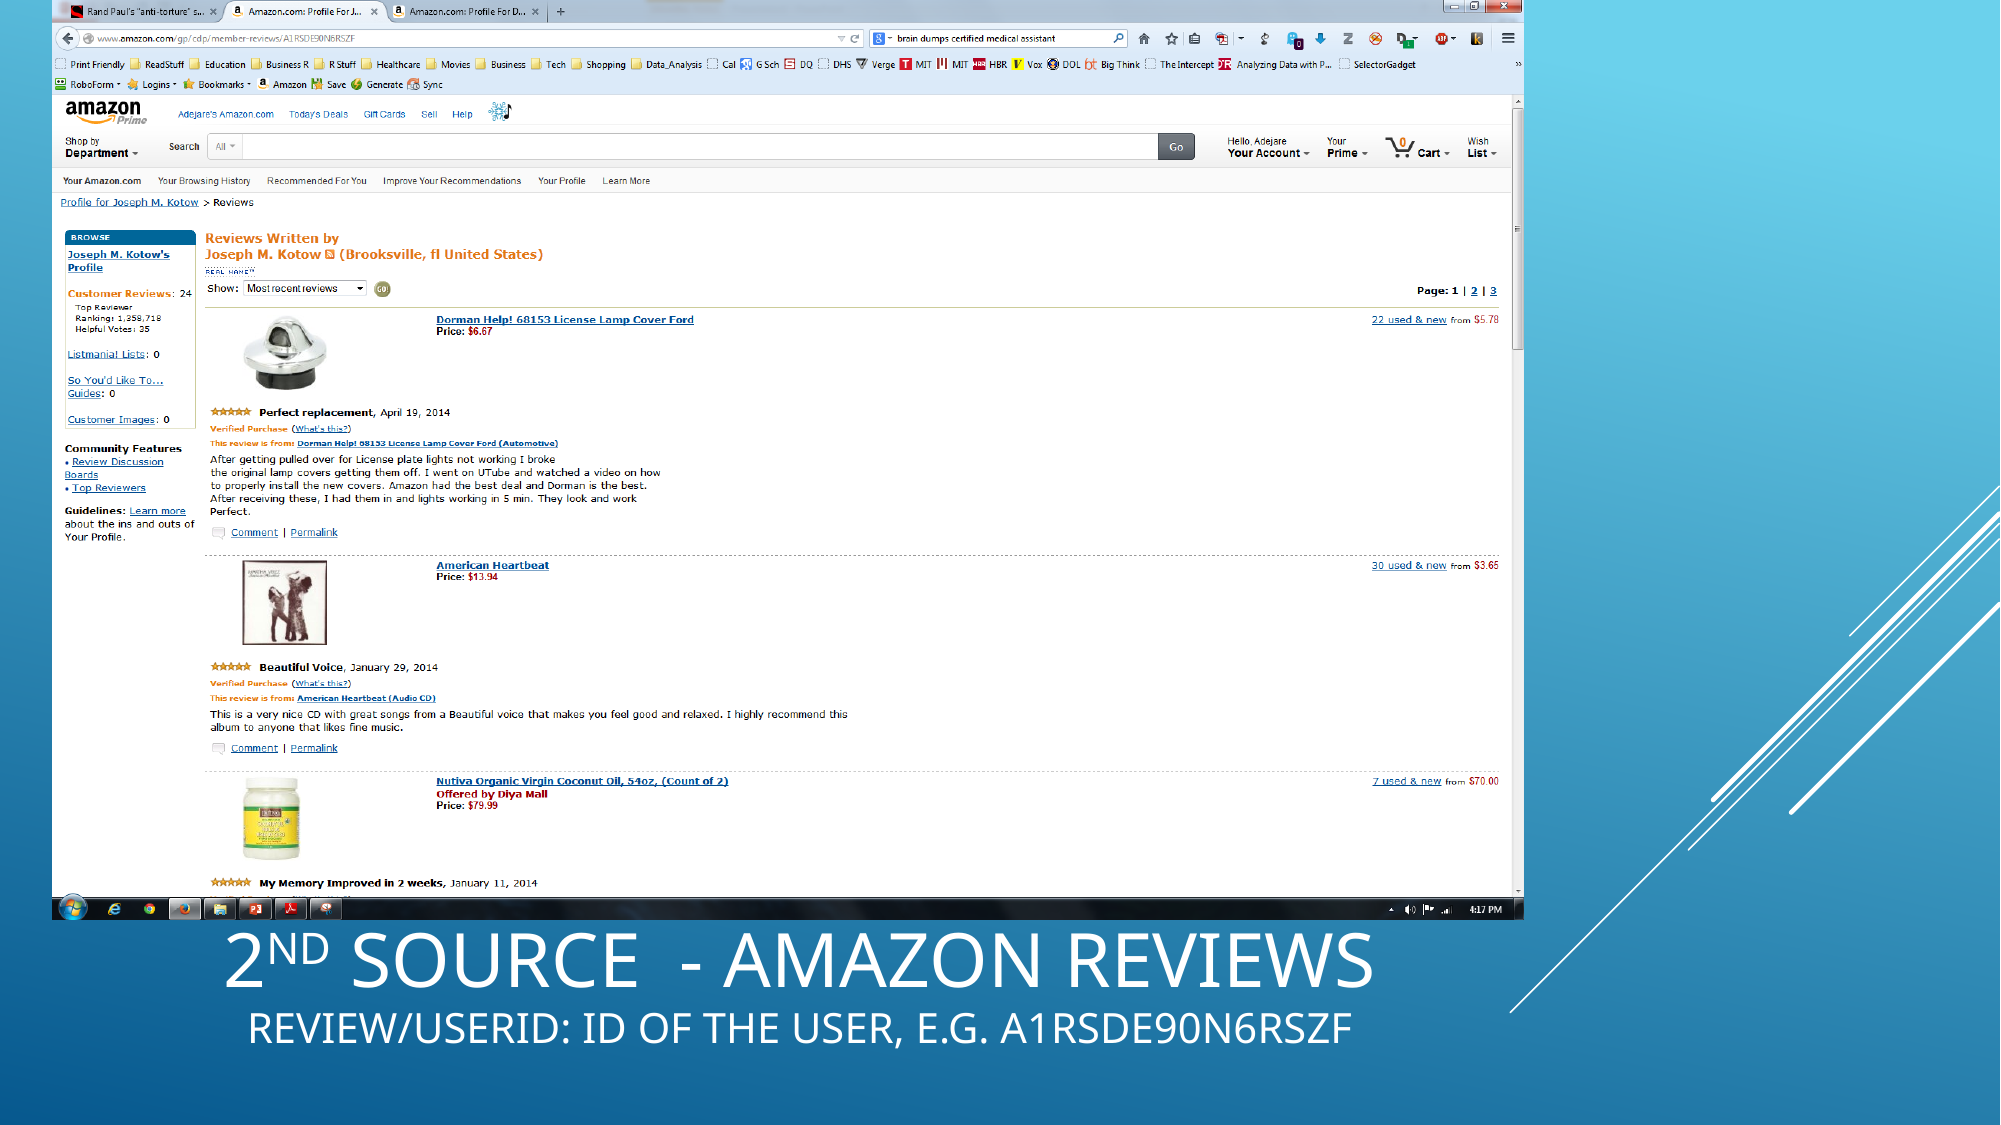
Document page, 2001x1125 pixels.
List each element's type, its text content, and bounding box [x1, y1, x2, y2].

title 2nd Source - Amazon Reviews review/userId: id of the user, e.g. A1RSDE90N6RSZF [99, 920, 1500, 1106]
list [52, 0, 1524, 920]
